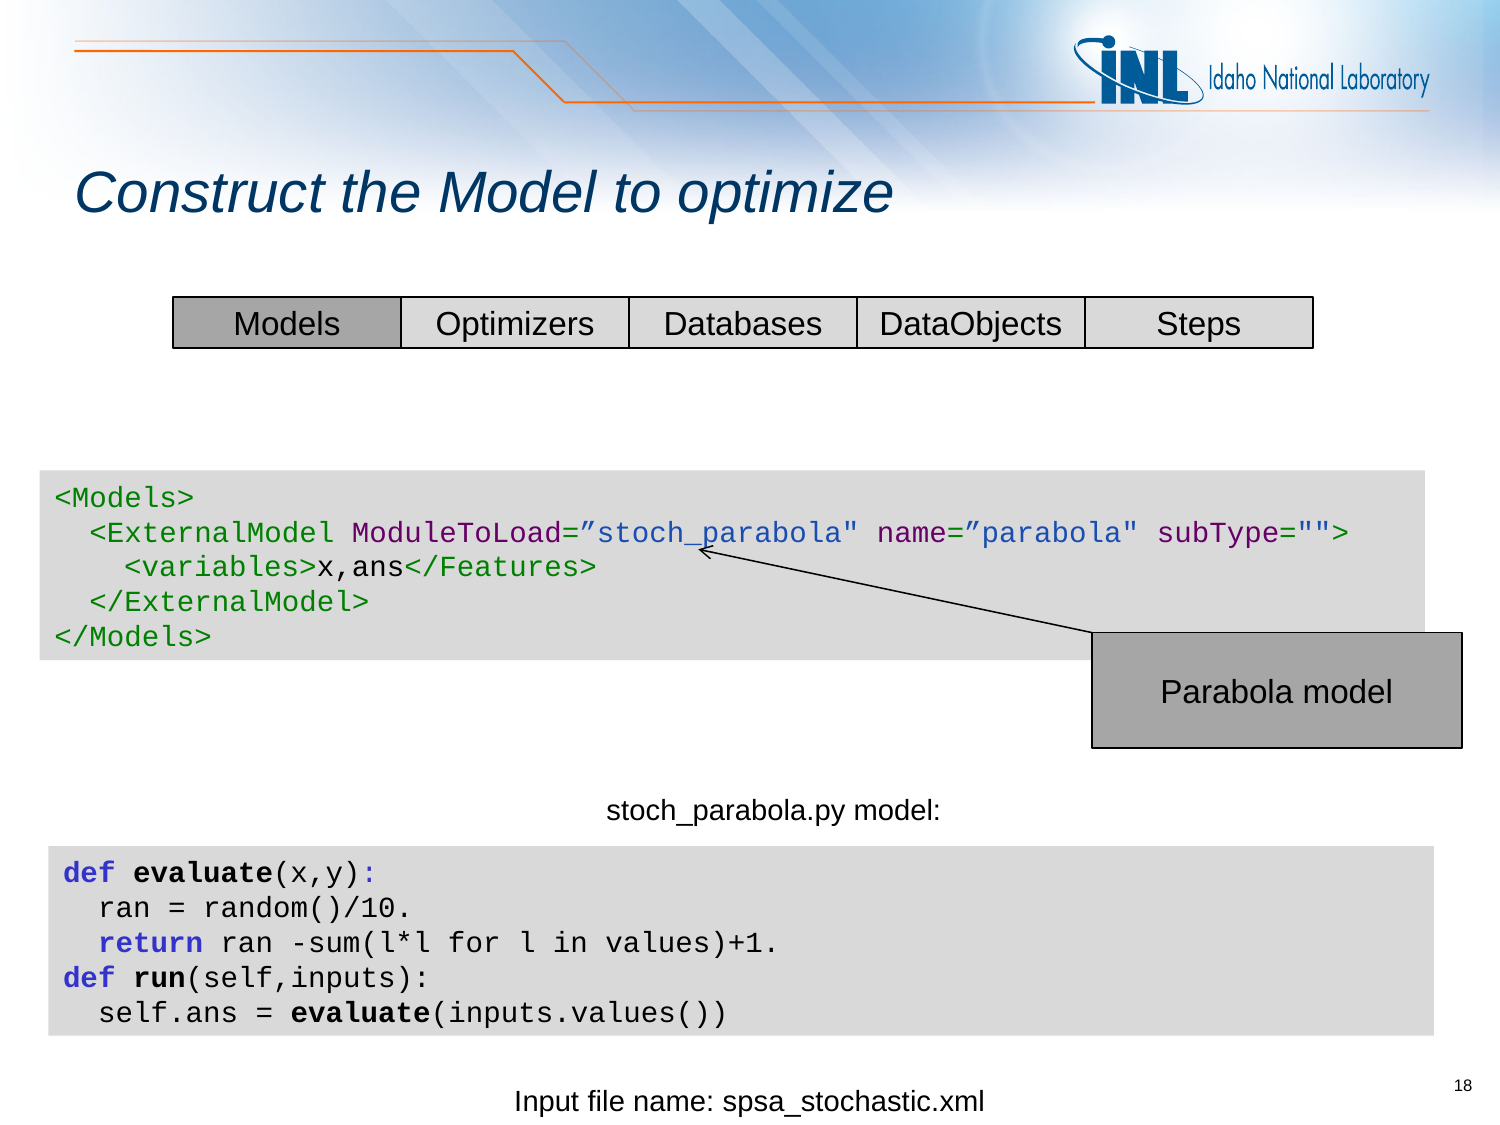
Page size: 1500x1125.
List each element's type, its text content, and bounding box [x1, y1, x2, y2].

text_box Databases [629, 296, 857, 349]
picture [0, 0, 1500, 1074]
text_box Optimizers [401, 296, 629, 349]
text_box <Models> <ExternalModel ModuleToLoad=”stoch_parabola" name=”parabola" subType=""> <variables>x,ans</Features> </ExternalModel> </Models> [39, 470, 1425, 661]
text_box Parabola model [1091, 632, 1463, 749]
text_box Input file name: spsa_stochastic.xml [0, 1074, 1500, 1125]
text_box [698, 549, 1093, 633]
title Construct the Model to optimize [74, 164, 1426, 227]
text_box def evaluate(x,y): ran = random()/10. return ran -sum(l*l for l in values)+1. def run(self,inputs): self.ans = evaluate(inputs.values()) [48, 846, 1434, 1036]
text_box Steps [1085, 296, 1313, 349]
text_box DataObjects [857, 296, 1085, 349]
text_box Models [173, 296, 401, 349]
text_box stoch_parabola.py model: [48, 783, 1500, 834]
